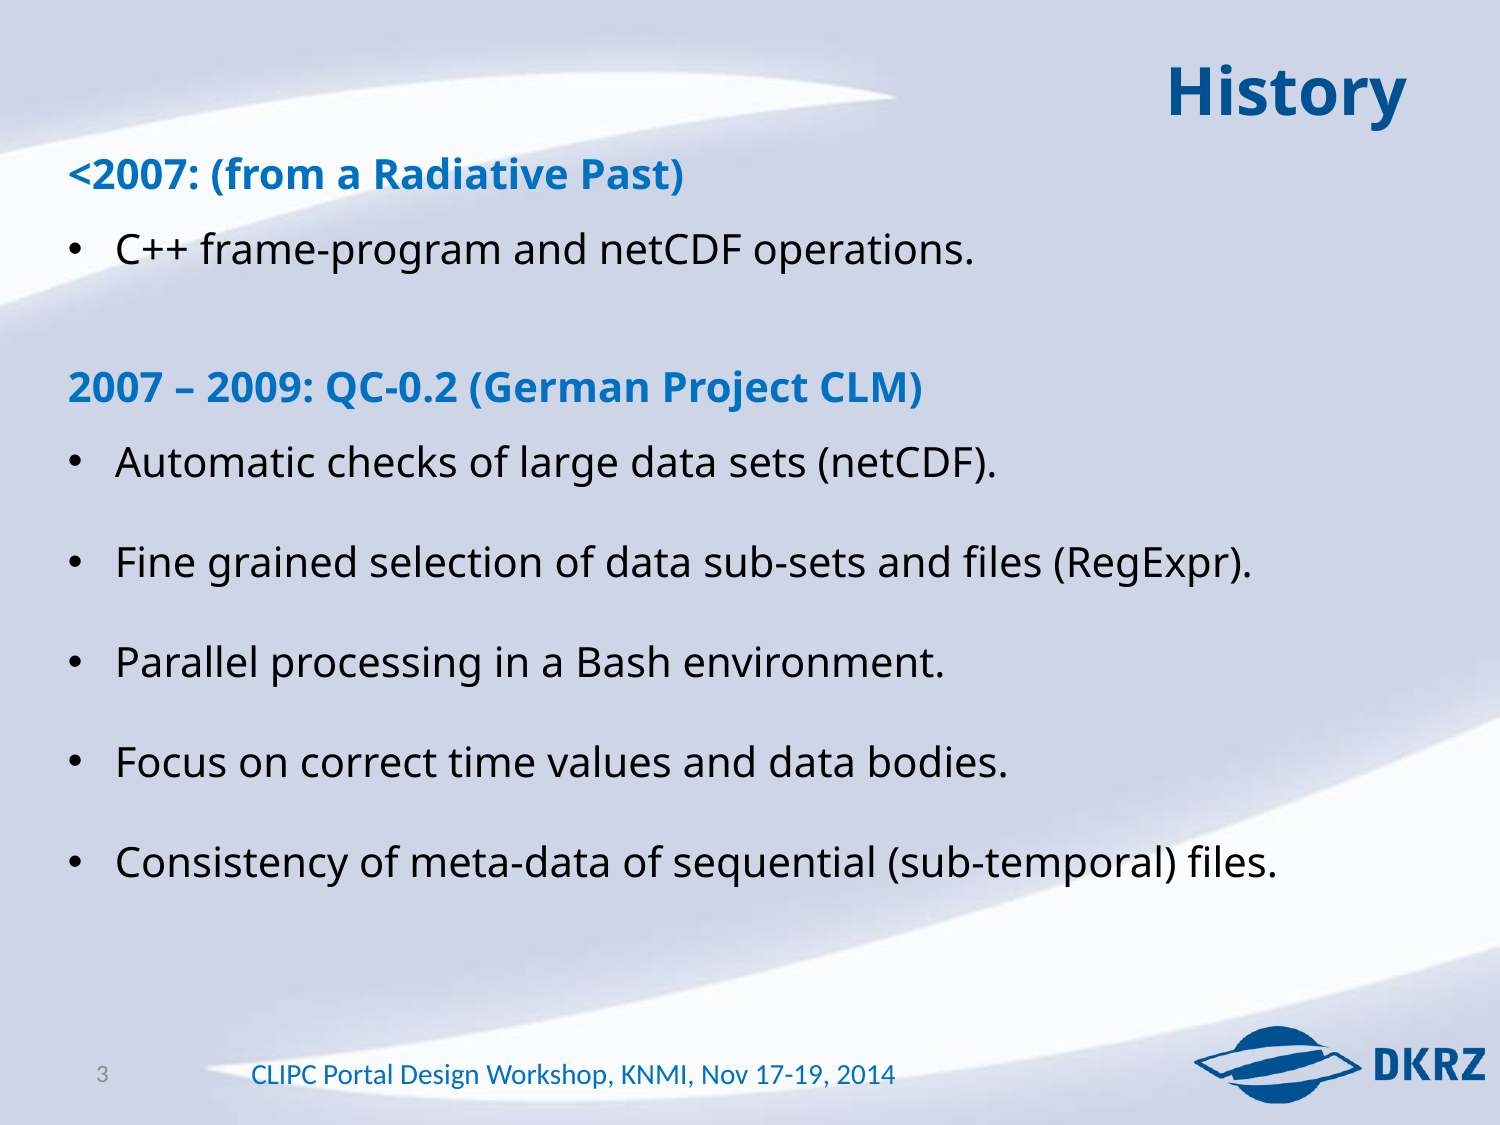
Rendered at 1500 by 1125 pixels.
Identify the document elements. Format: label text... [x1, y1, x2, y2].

picture [0, 0, 1500, 1125]
footer CLIPC Portal Design Workshop, KNMI, Nov 17-19, 2014 [236, 1042, 1122, 1103]
text_box <2007: (from a Radiative Past) C++ frame-program and netCDF operations. 2007 – 2009: QC-0.2 (German Project CLM) Automatic checks of large data sets (netCDF). Fine grained selection of data sub-sets and files (RegExpr). Parallel processing in a Bash environment. Focus on correct time values and data bodies. Consistency of meta-data of sequential (sub-temporal) files. [53, 115, 1447, 893]
title History [73, 54, 1424, 115]
slide_number 3 [81, 1042, 236, 1103]
